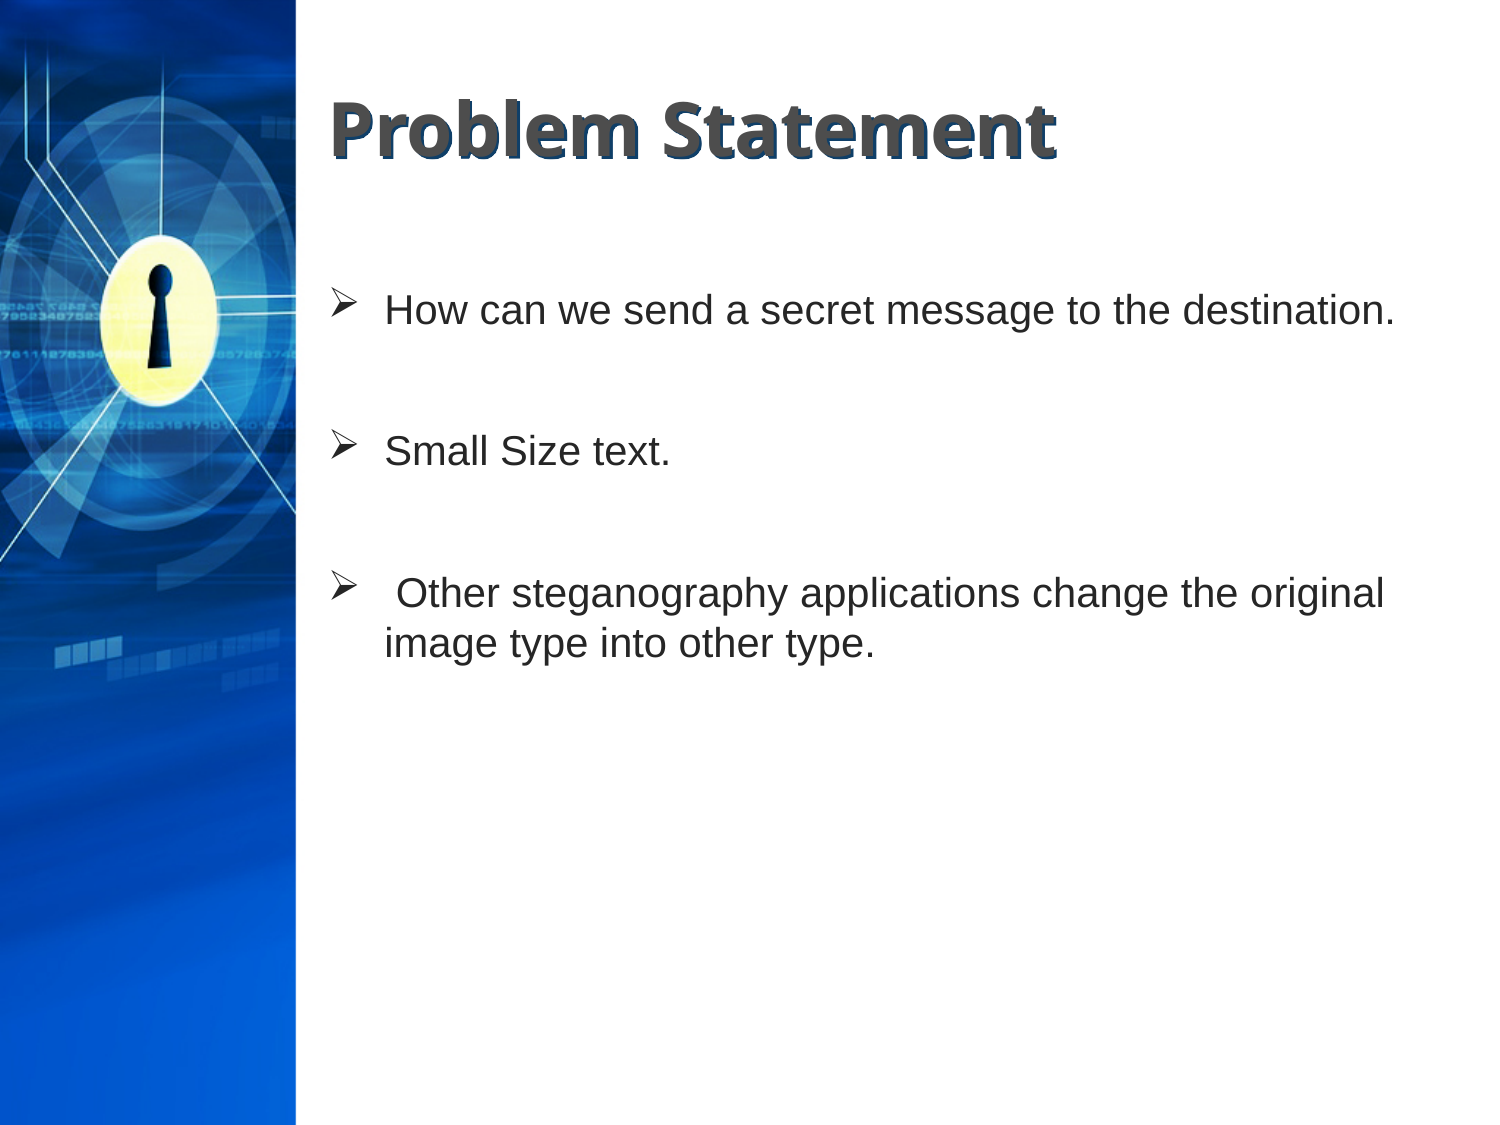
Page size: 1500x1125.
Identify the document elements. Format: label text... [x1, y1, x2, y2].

title Problem Statement [312, 27, 1470, 225]
picture [0, 0, 1500, 1125]
list How can we send a secret message to the destination. Small Size text. Other steganography applications change the original image type into other type. [312, 275, 1471, 1095]
